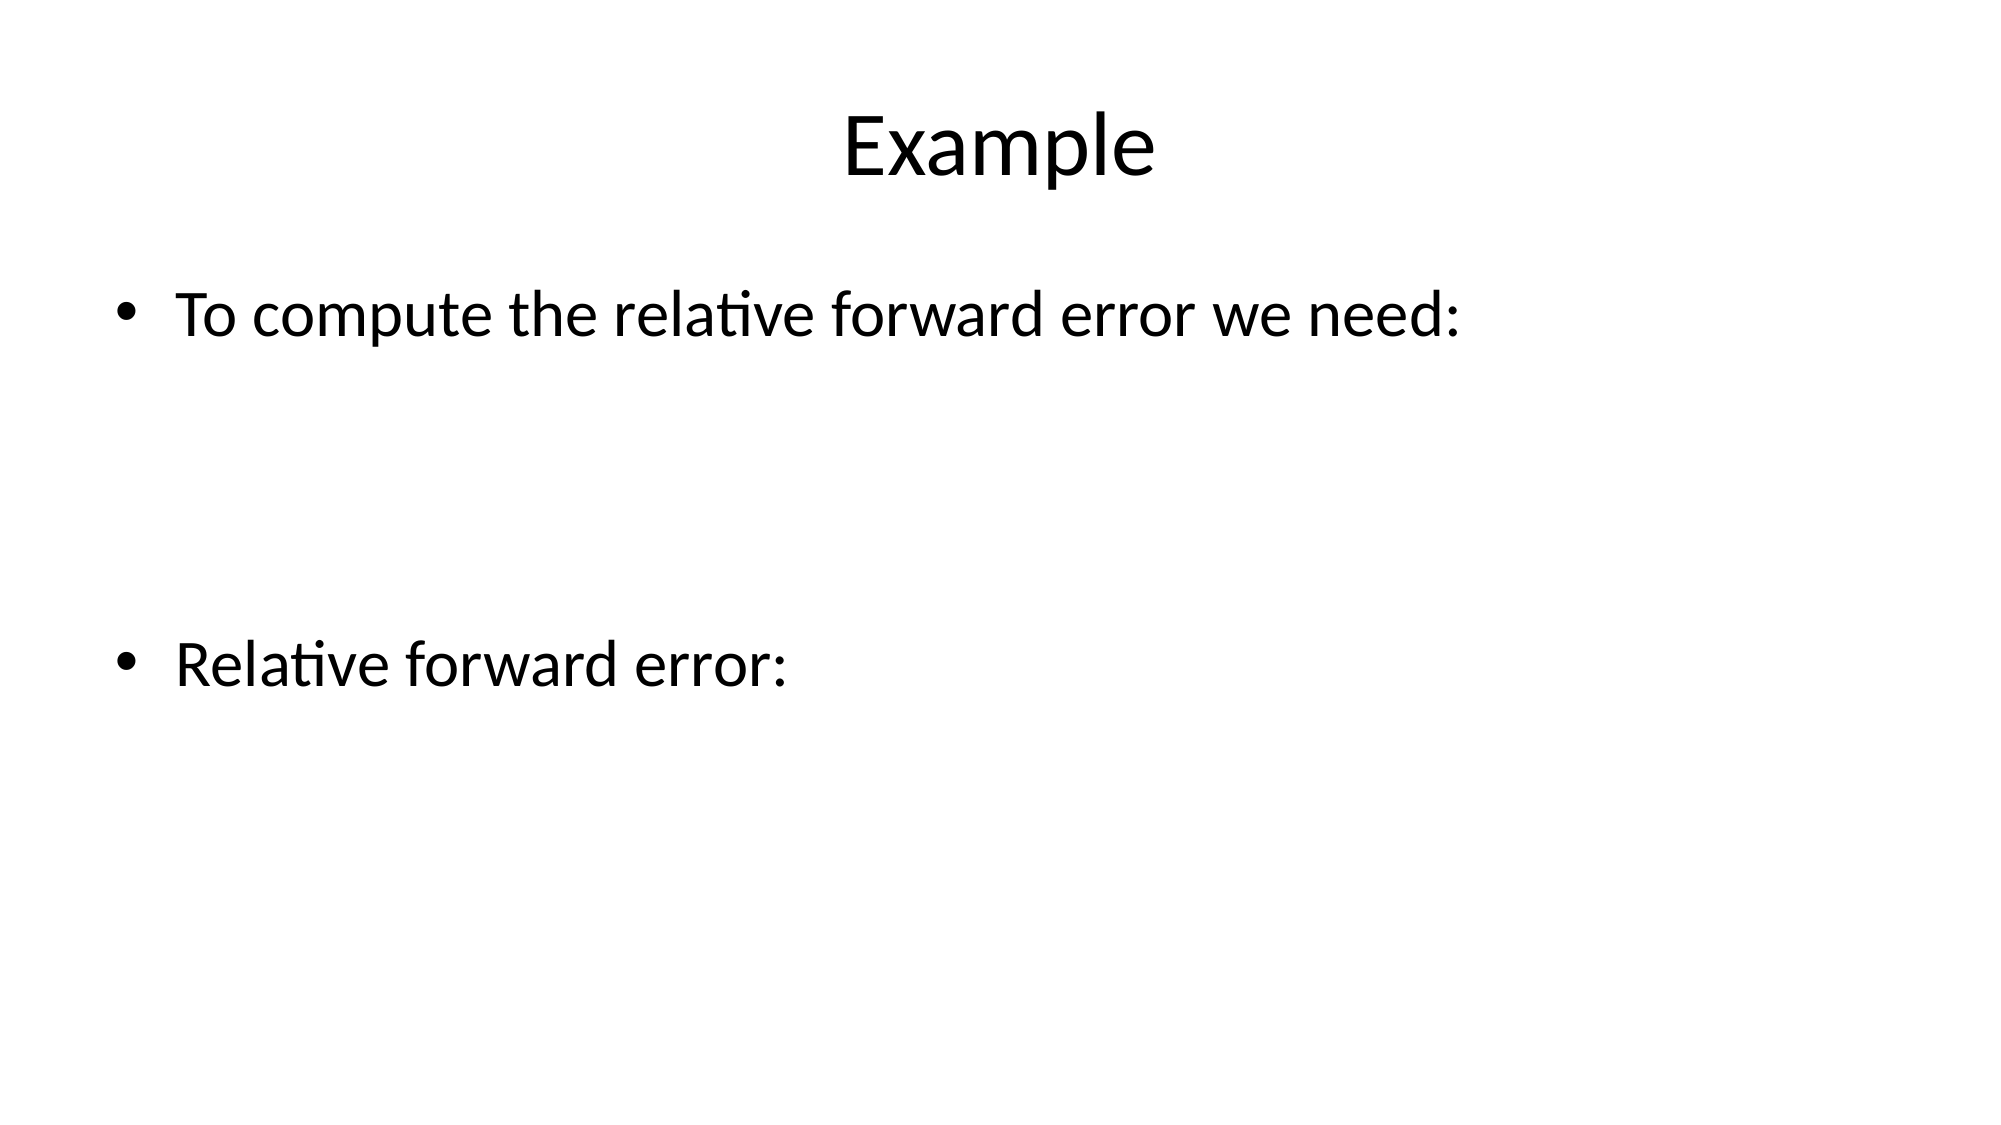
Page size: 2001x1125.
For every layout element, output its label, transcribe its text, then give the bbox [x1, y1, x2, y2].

title Example [99, 45, 1900, 233]
